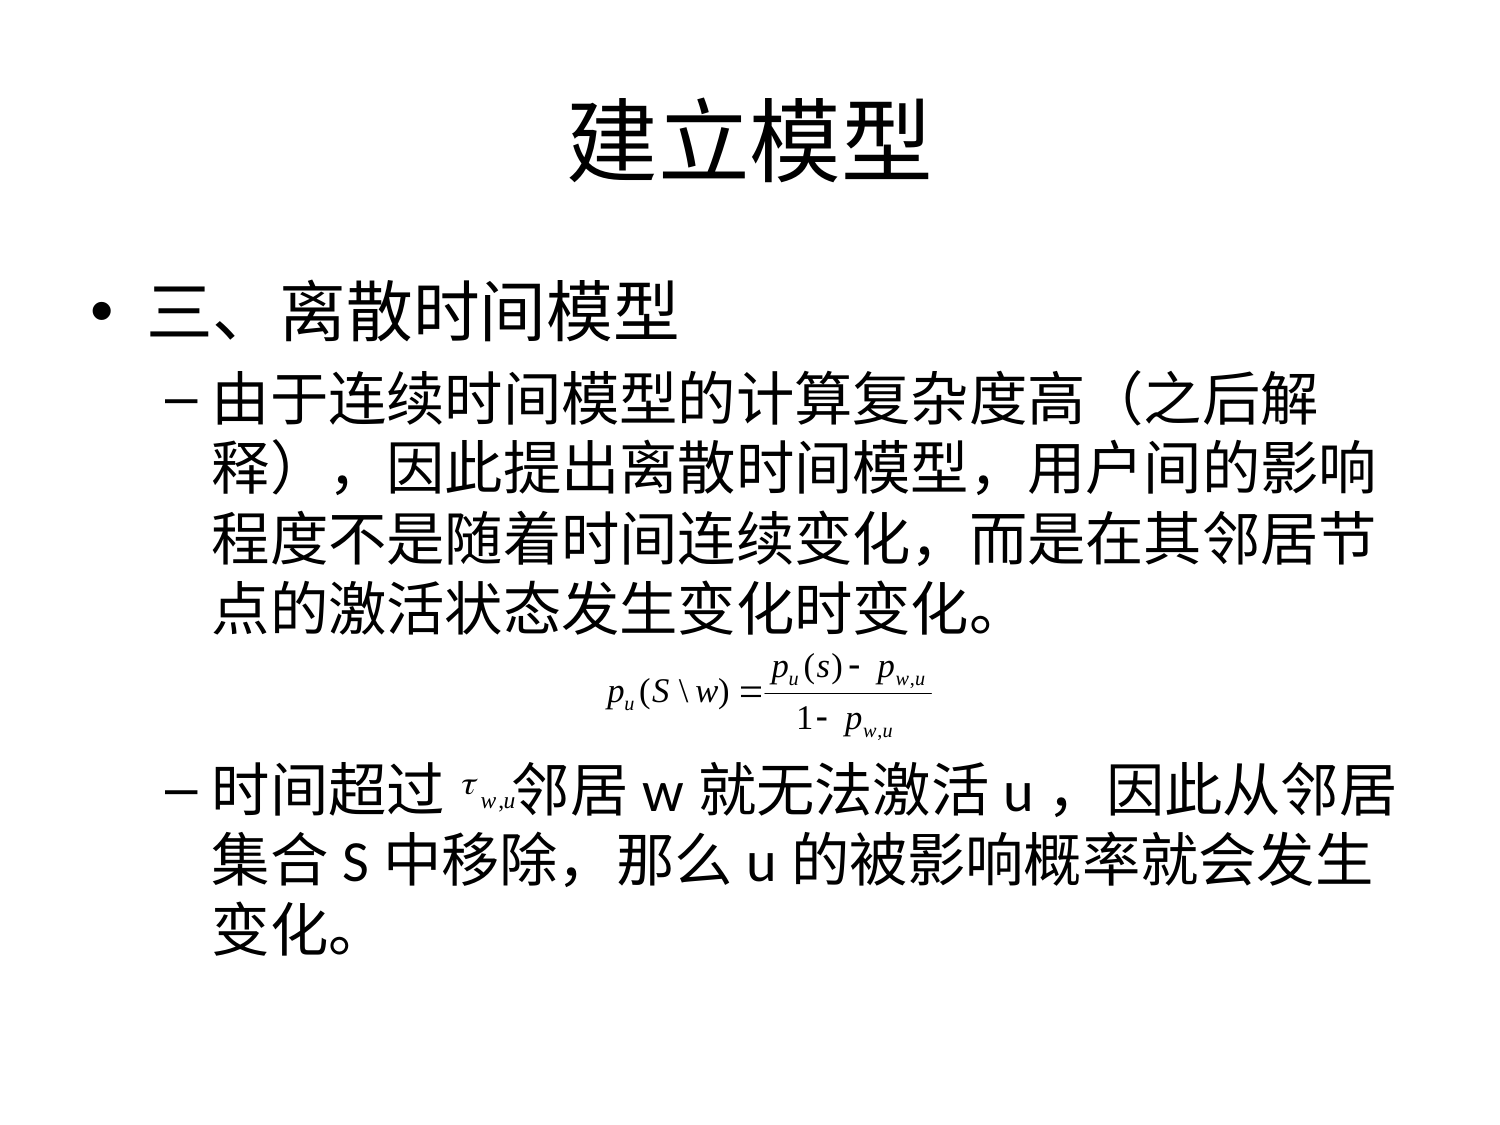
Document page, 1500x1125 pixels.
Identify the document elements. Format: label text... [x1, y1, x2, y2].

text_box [454, 738, 526, 823]
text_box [597, 644, 938, 749]
title 建立模型 [75, 45, 1425, 233]
list 三、离散时间模型 由于连续时间模型的计算复杂度高（之后解释），因此提出离散时间模型，用户间的影响程度不是随着时间连续变化，而是在其邻居节点的激活状态发生变化时变化。 时间超过 邻居w就无法激活u，因此从邻居集合S中移除，那么u的被影响概率就会发生变化。 [75, 262, 1425, 1005]
